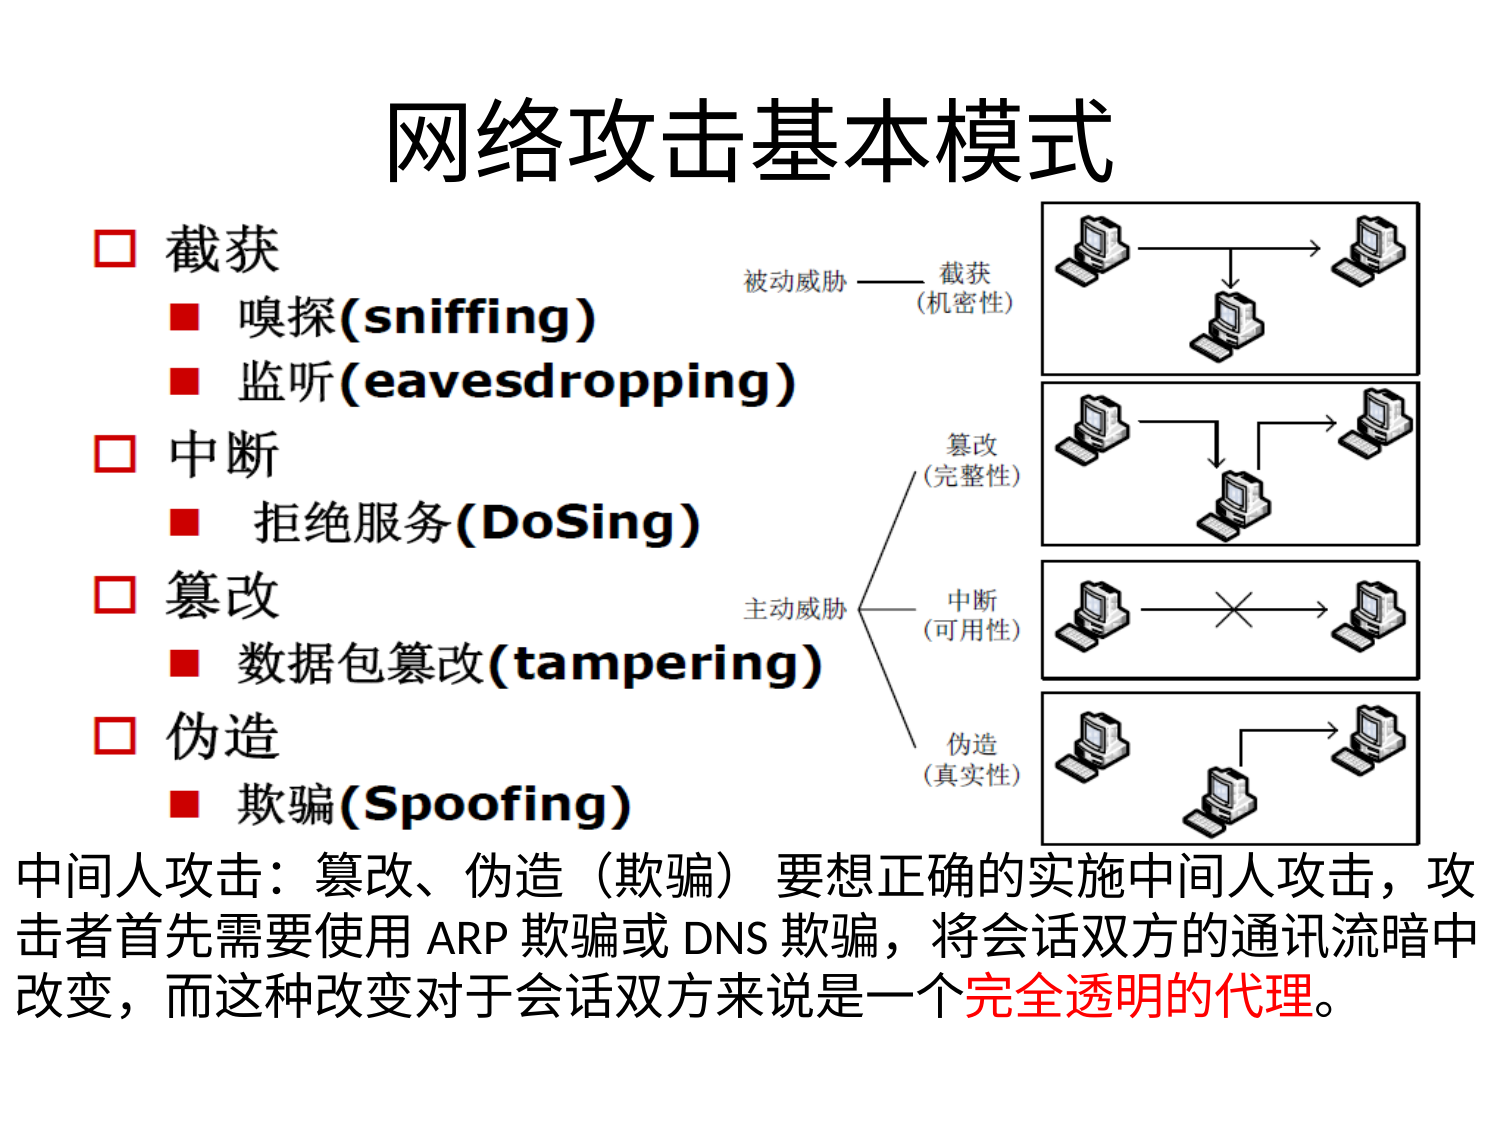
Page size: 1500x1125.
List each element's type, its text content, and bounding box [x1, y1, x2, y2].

title 网络攻击基本模式 [75, 45, 1425, 199]
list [74, 199, 1426, 851]
text_box 中间人攻击：篡改、伪造（欺骗） 要想正确的实施中间人攻击，攻击者首先需要使用ARP欺骗或DNS欺骗，将会话双方的通讯流暗中改变，而这种改变对于会话双方来说是一个完全透明的代理。 [0, 837, 1500, 1033]
